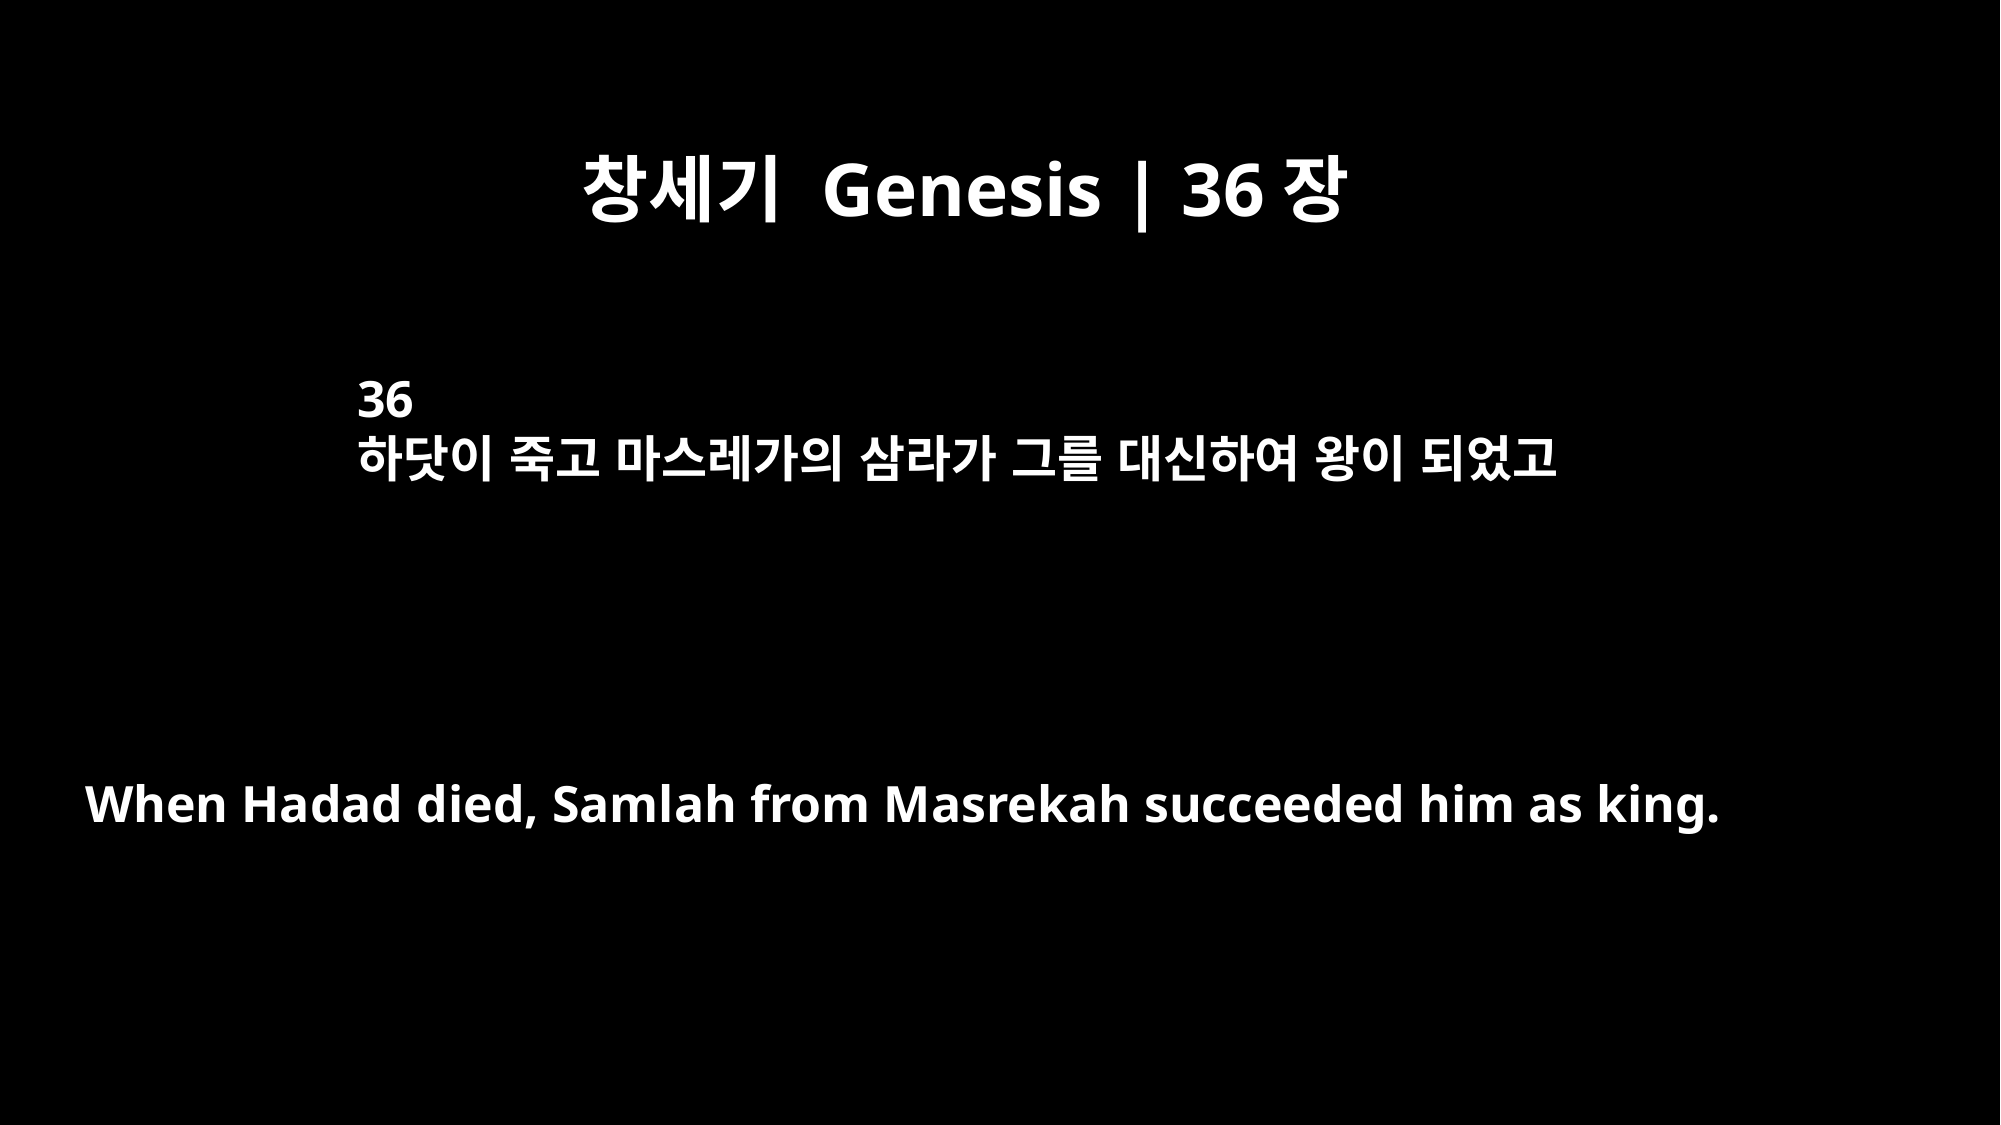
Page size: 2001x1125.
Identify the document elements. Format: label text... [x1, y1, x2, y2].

text_box 창세기 Genesis | 36장 [566, 136, 1365, 239]
text_box When Hadad died, Samlah from Masrekah succeeded him as king. [70, 764, 1737, 840]
text_box 36 하닷이 죽고 마스레가의 삼라가 그를 대신하여 왕이 되었고 [342, 359, 1575, 495]
